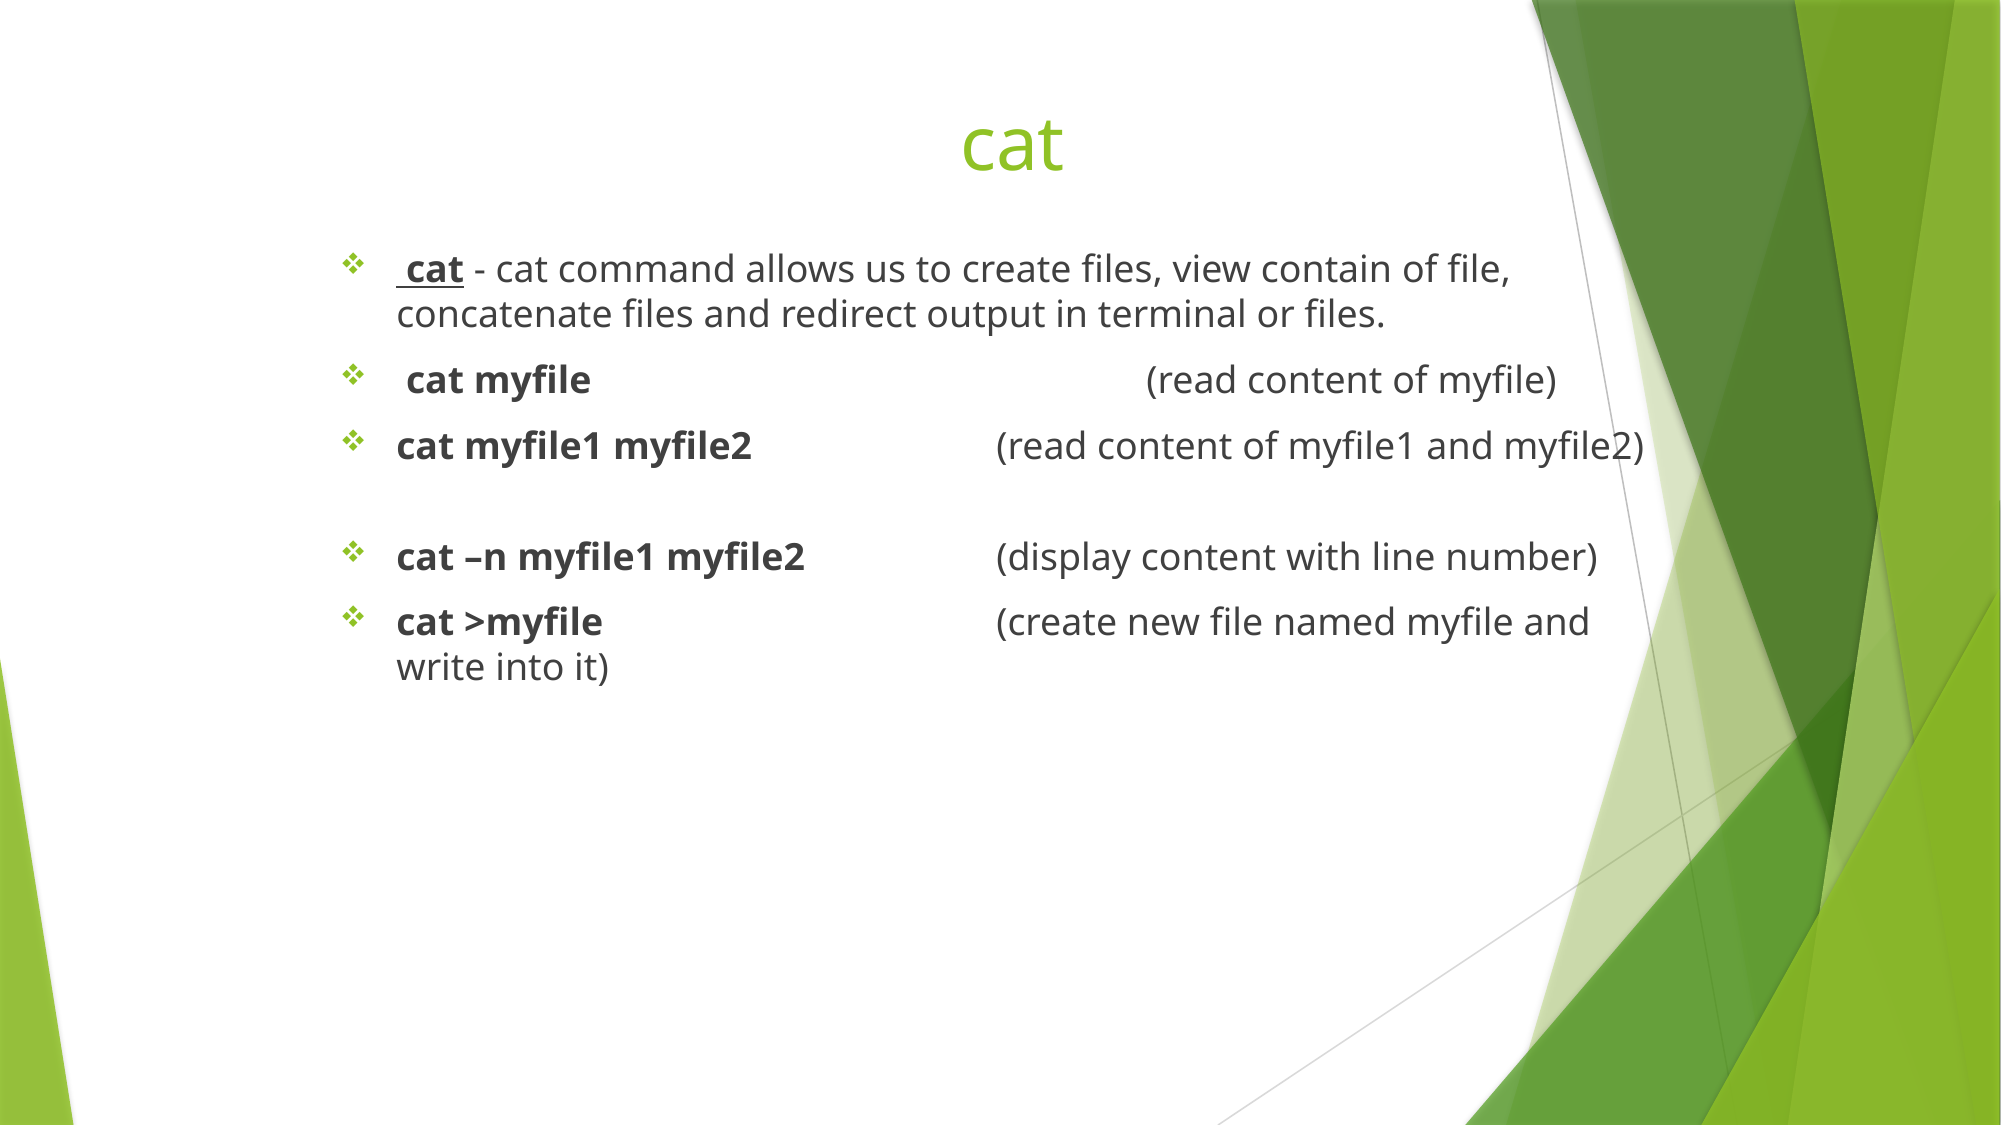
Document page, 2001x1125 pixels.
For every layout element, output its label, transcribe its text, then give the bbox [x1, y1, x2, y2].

title cat [337, 87, 1688, 263]
list cat - cat command allows us to create files, view contain of file, concatenate files and redirect output in terminal or files. cat myfile (read content of myfile) cat myfile1 myfile2 (read content of myfile1 and myfile2) cat –n myfile1 myfile2 (display content with line number) cat >myfile (create new file named myfile and write into it) [324, 237, 1675, 947]
